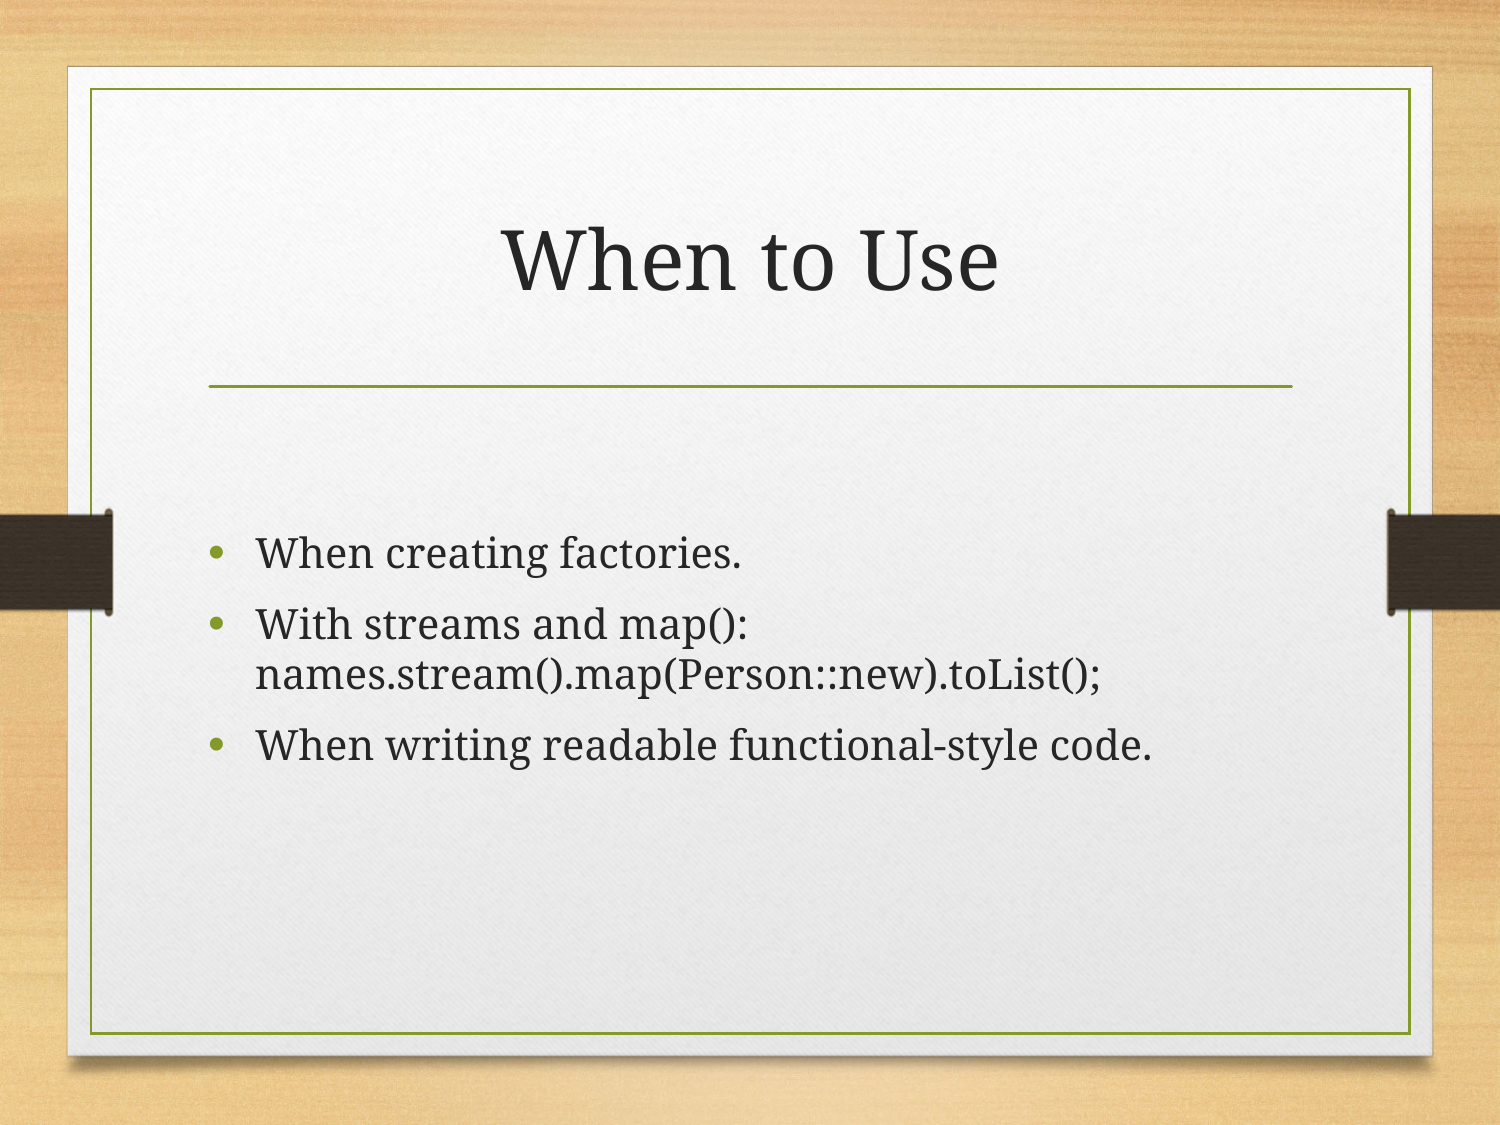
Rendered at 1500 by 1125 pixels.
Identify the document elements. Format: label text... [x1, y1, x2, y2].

list When creating factories. With streams and map(): names.stream().map(Person::new).toList(); When writing readable functional-style code. [193, 408, 1309, 974]
title When to Use [193, 150, 1309, 365]
picture [0, 0, 1500, 1125]
